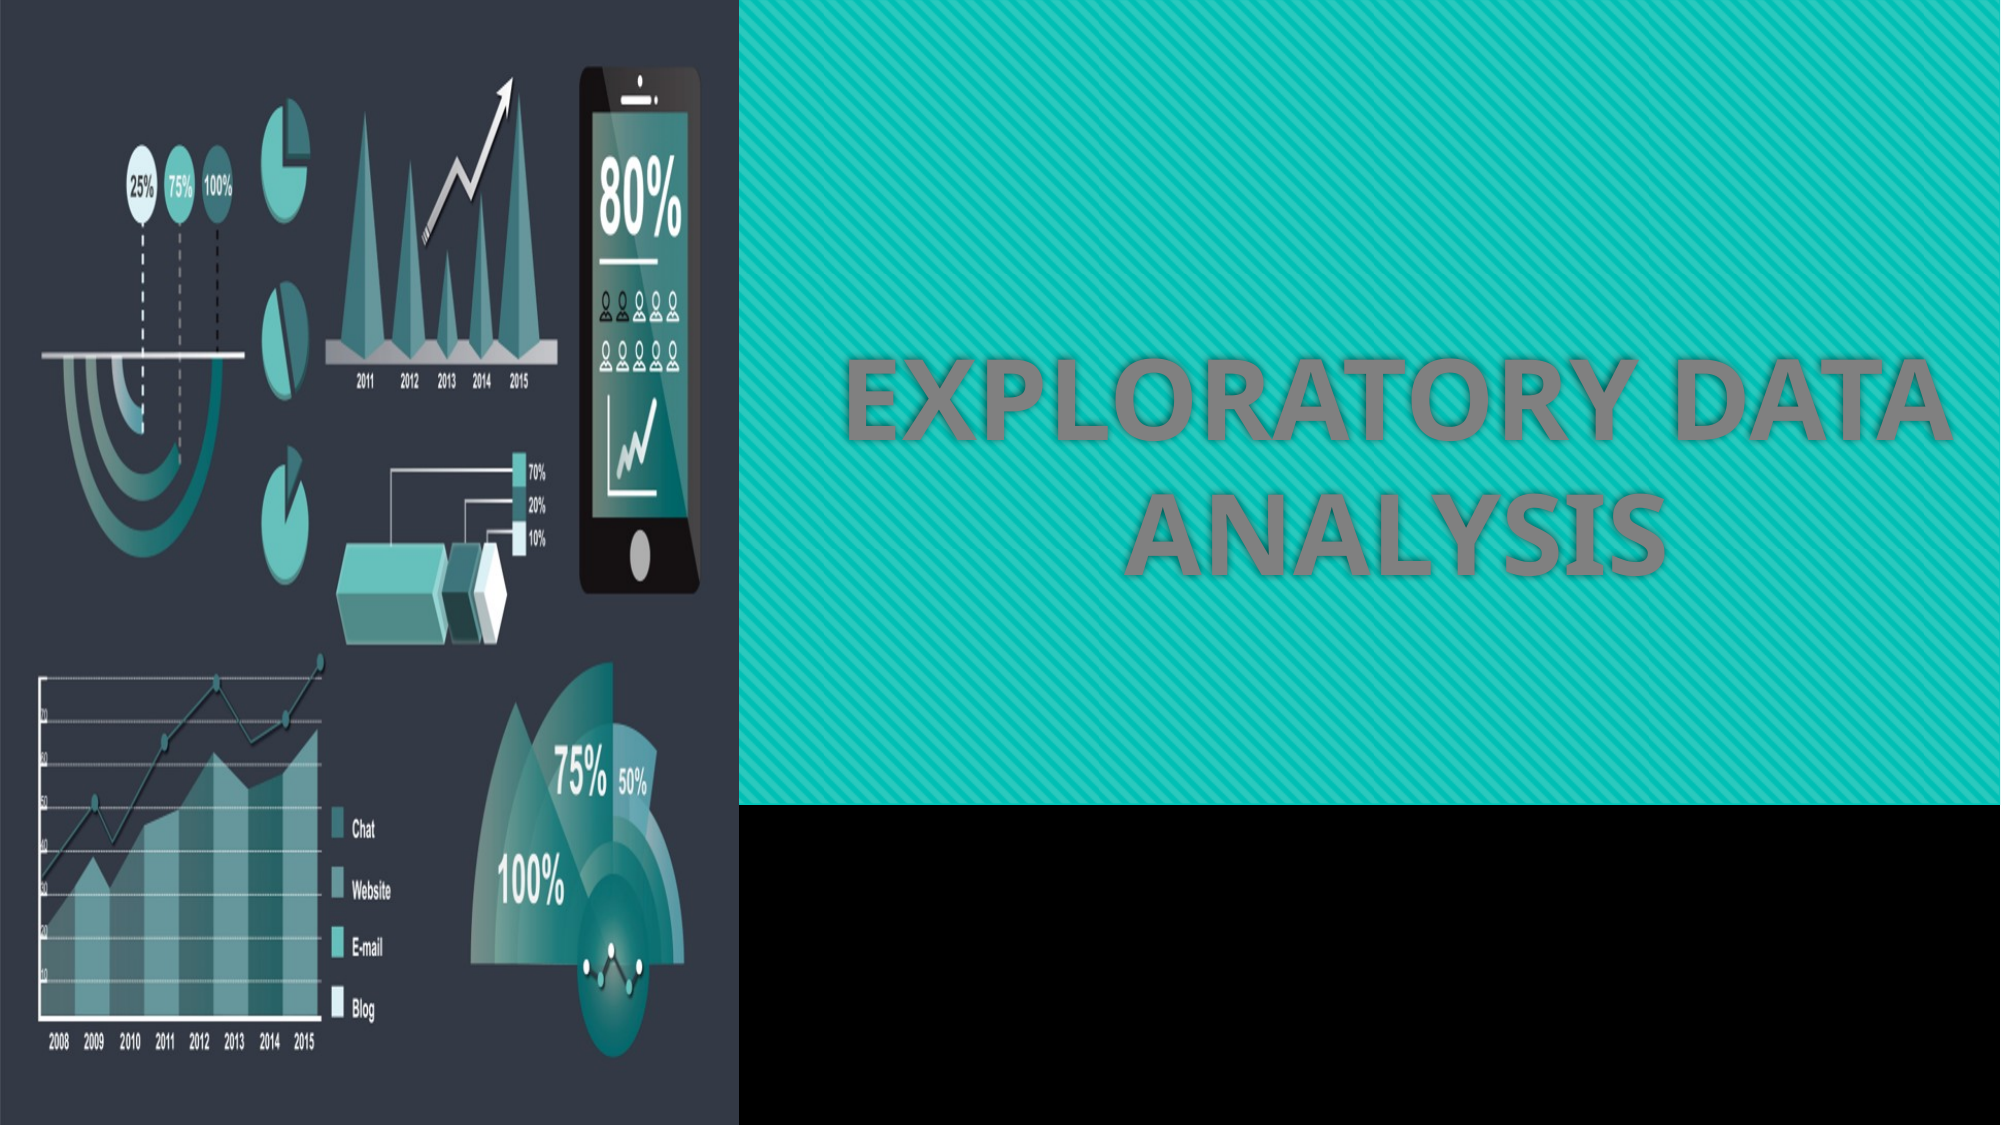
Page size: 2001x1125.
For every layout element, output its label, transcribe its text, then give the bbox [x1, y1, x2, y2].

title EXPLORATORY DATA ANALYSIS [812, 324, 1982, 605]
picture [0, 0, 739, 1125]
